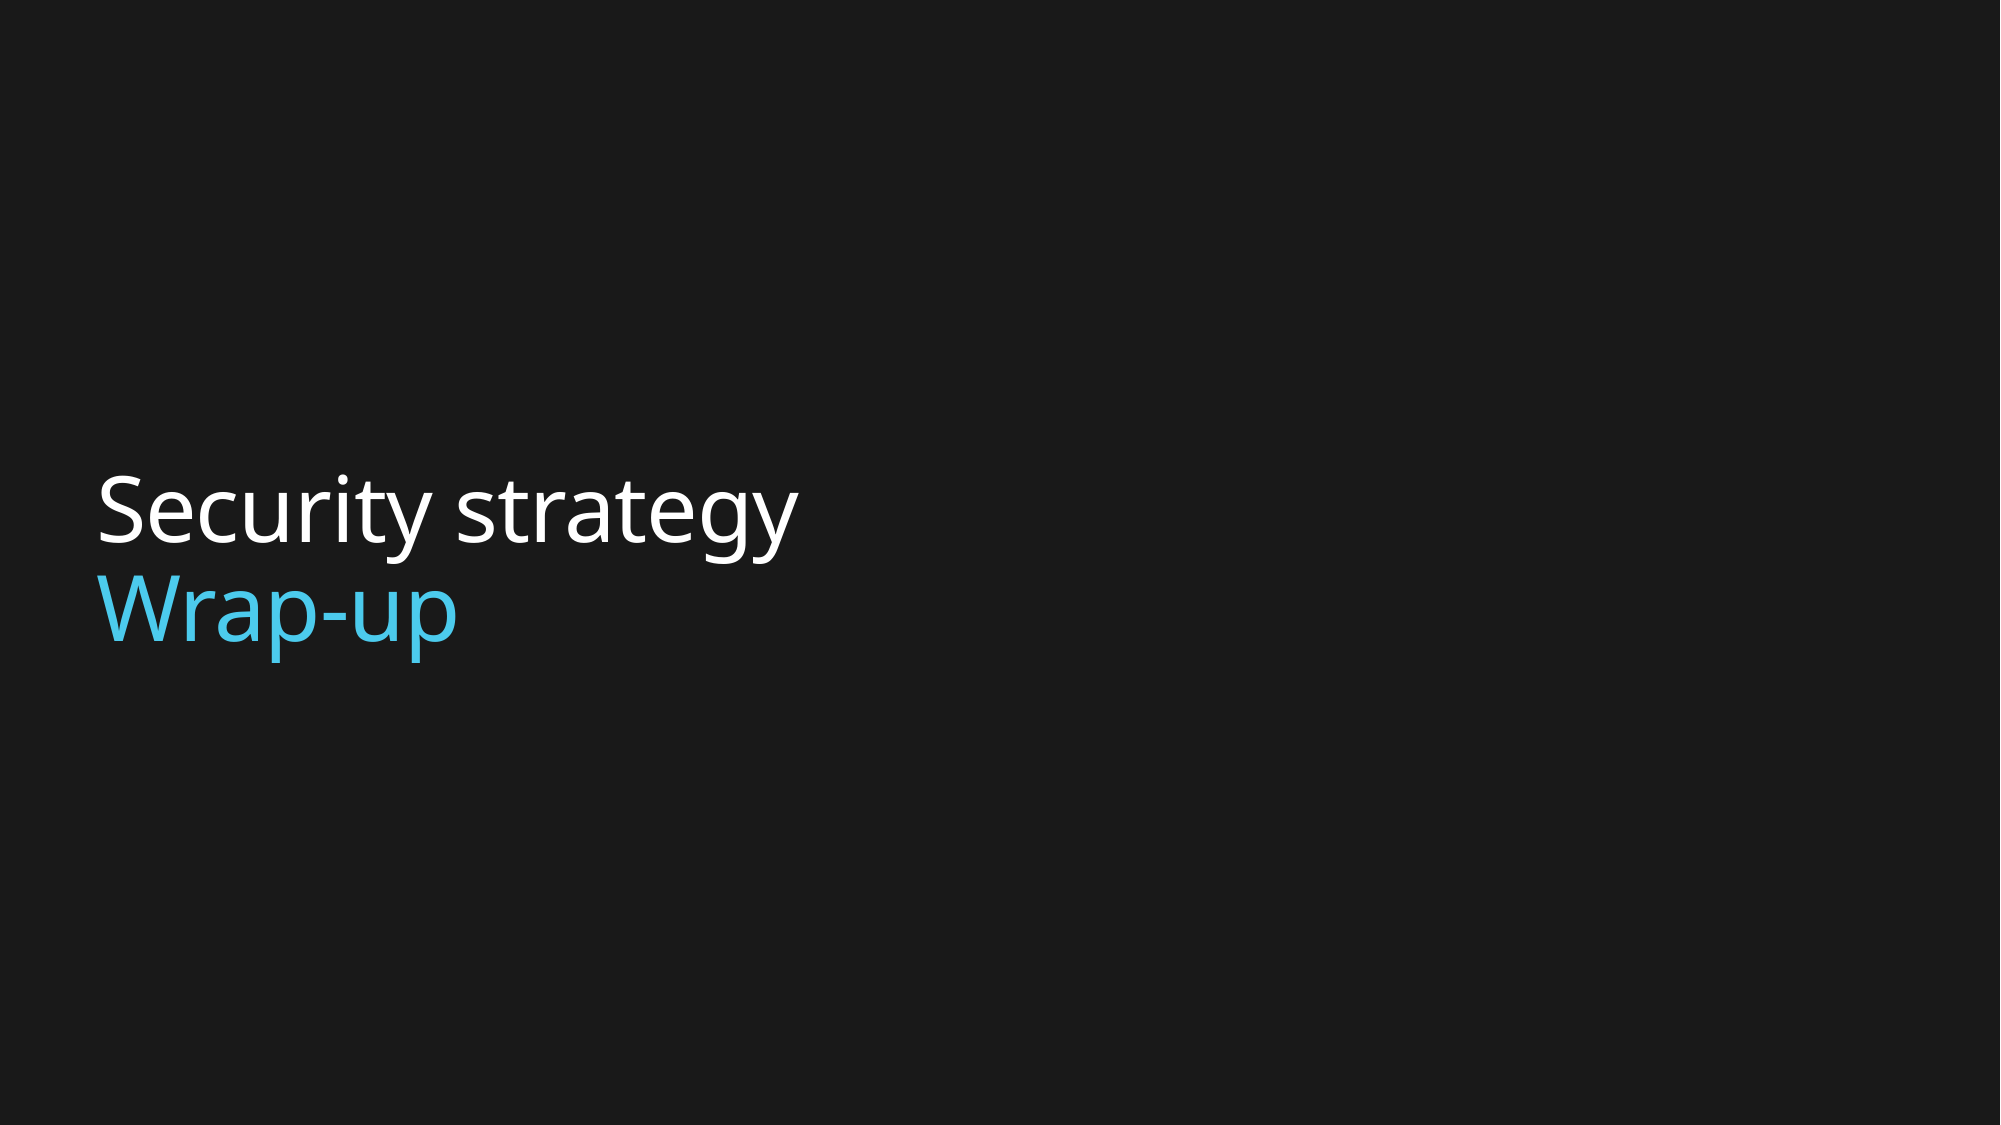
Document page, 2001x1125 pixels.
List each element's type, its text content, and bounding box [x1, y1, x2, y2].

title Security strategy Wrap-up [96, 435, 1935, 690]
